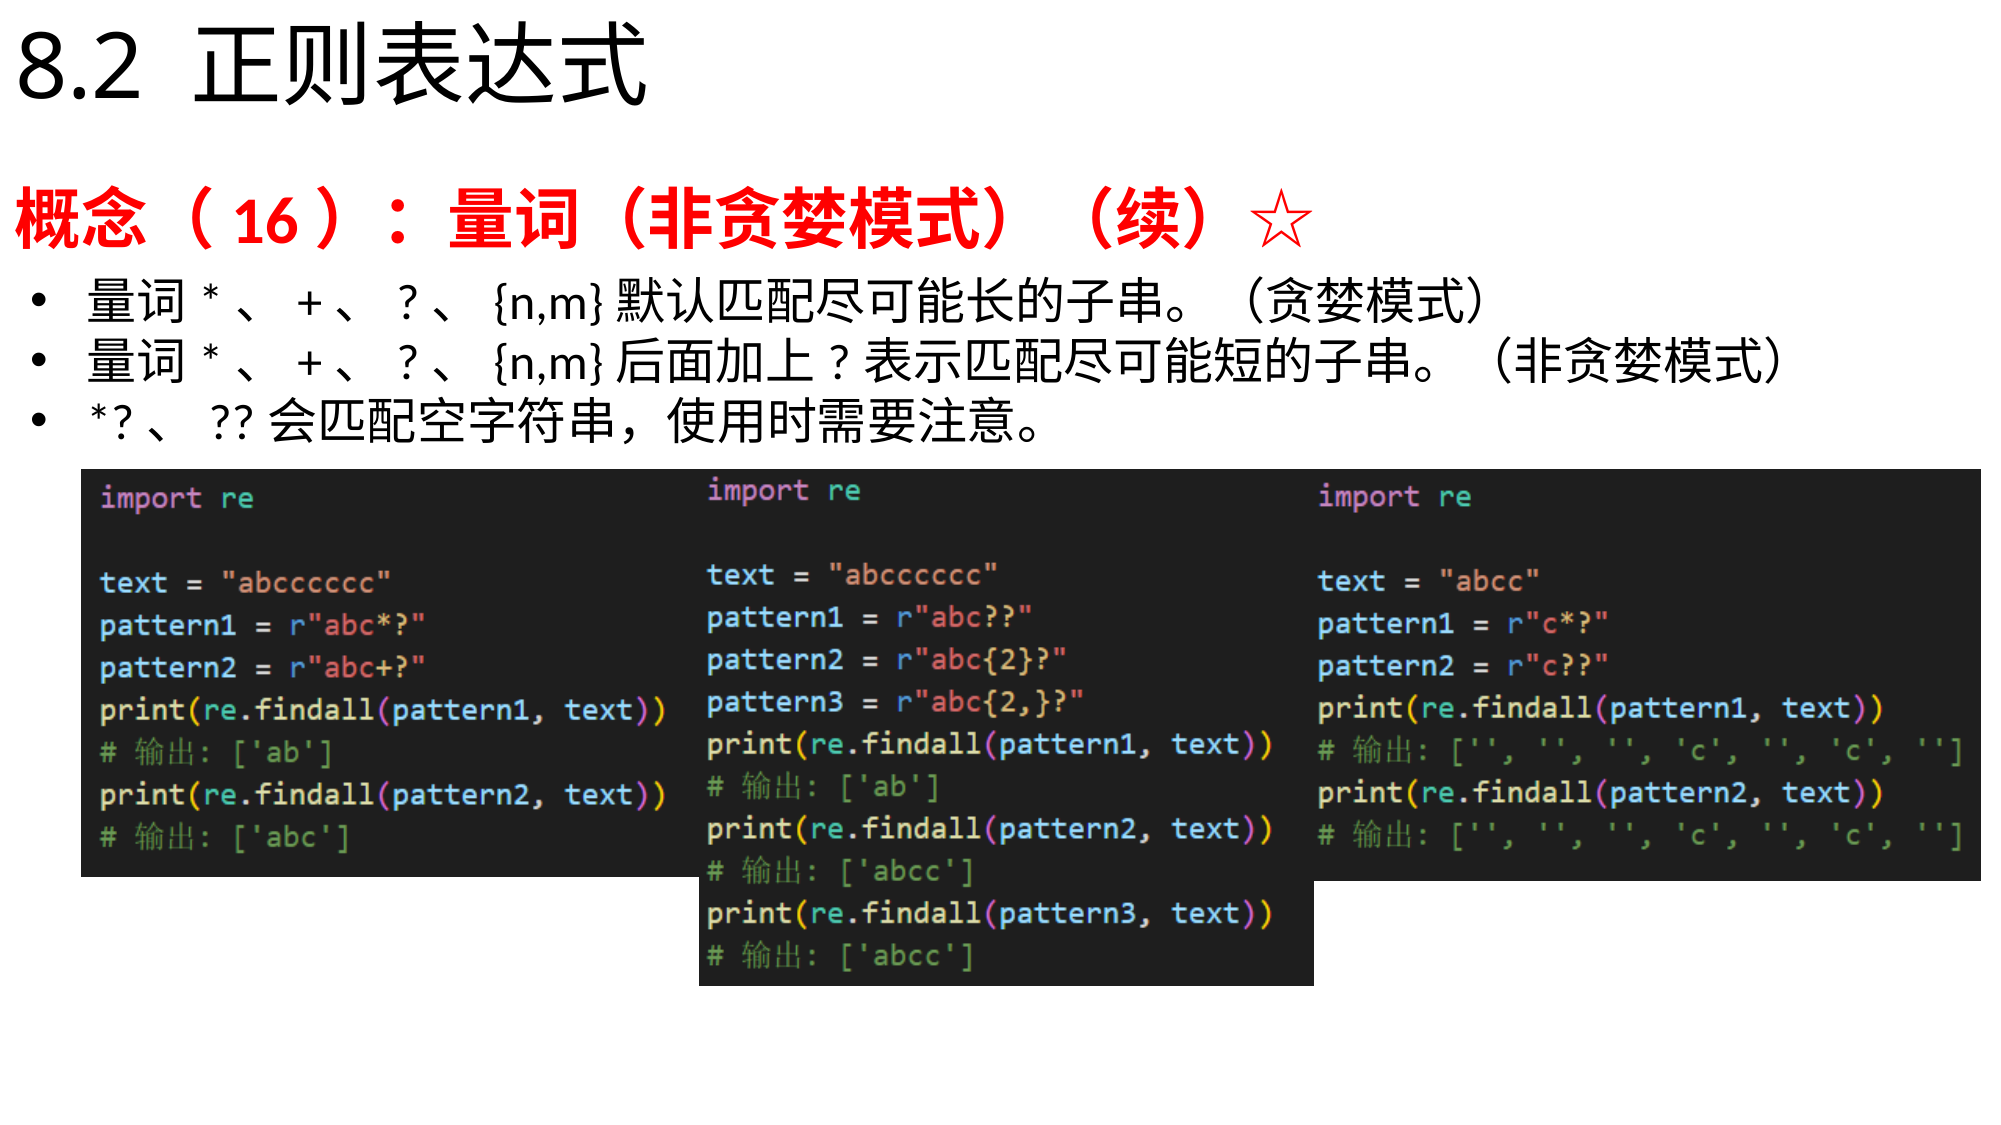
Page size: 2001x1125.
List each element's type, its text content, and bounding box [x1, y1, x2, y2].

text_box 量词*、+、?、{n,m}默认匹配尽可能长的子串。（贪婪模式） 量词*、+、?、{n,m}后面加上?表示匹配尽可能短的子串。（非贪婪模式） *?、??会匹配空字符串，使用时需要注意。 [15, 262, 2000, 458]
picture [81, 469, 1981, 986]
title 8.2 正则表达式 [0, 0, 2000, 138]
text_box 概念（16）：量词（非贪婪模式）（续）☆ [0, 169, 2000, 264]
